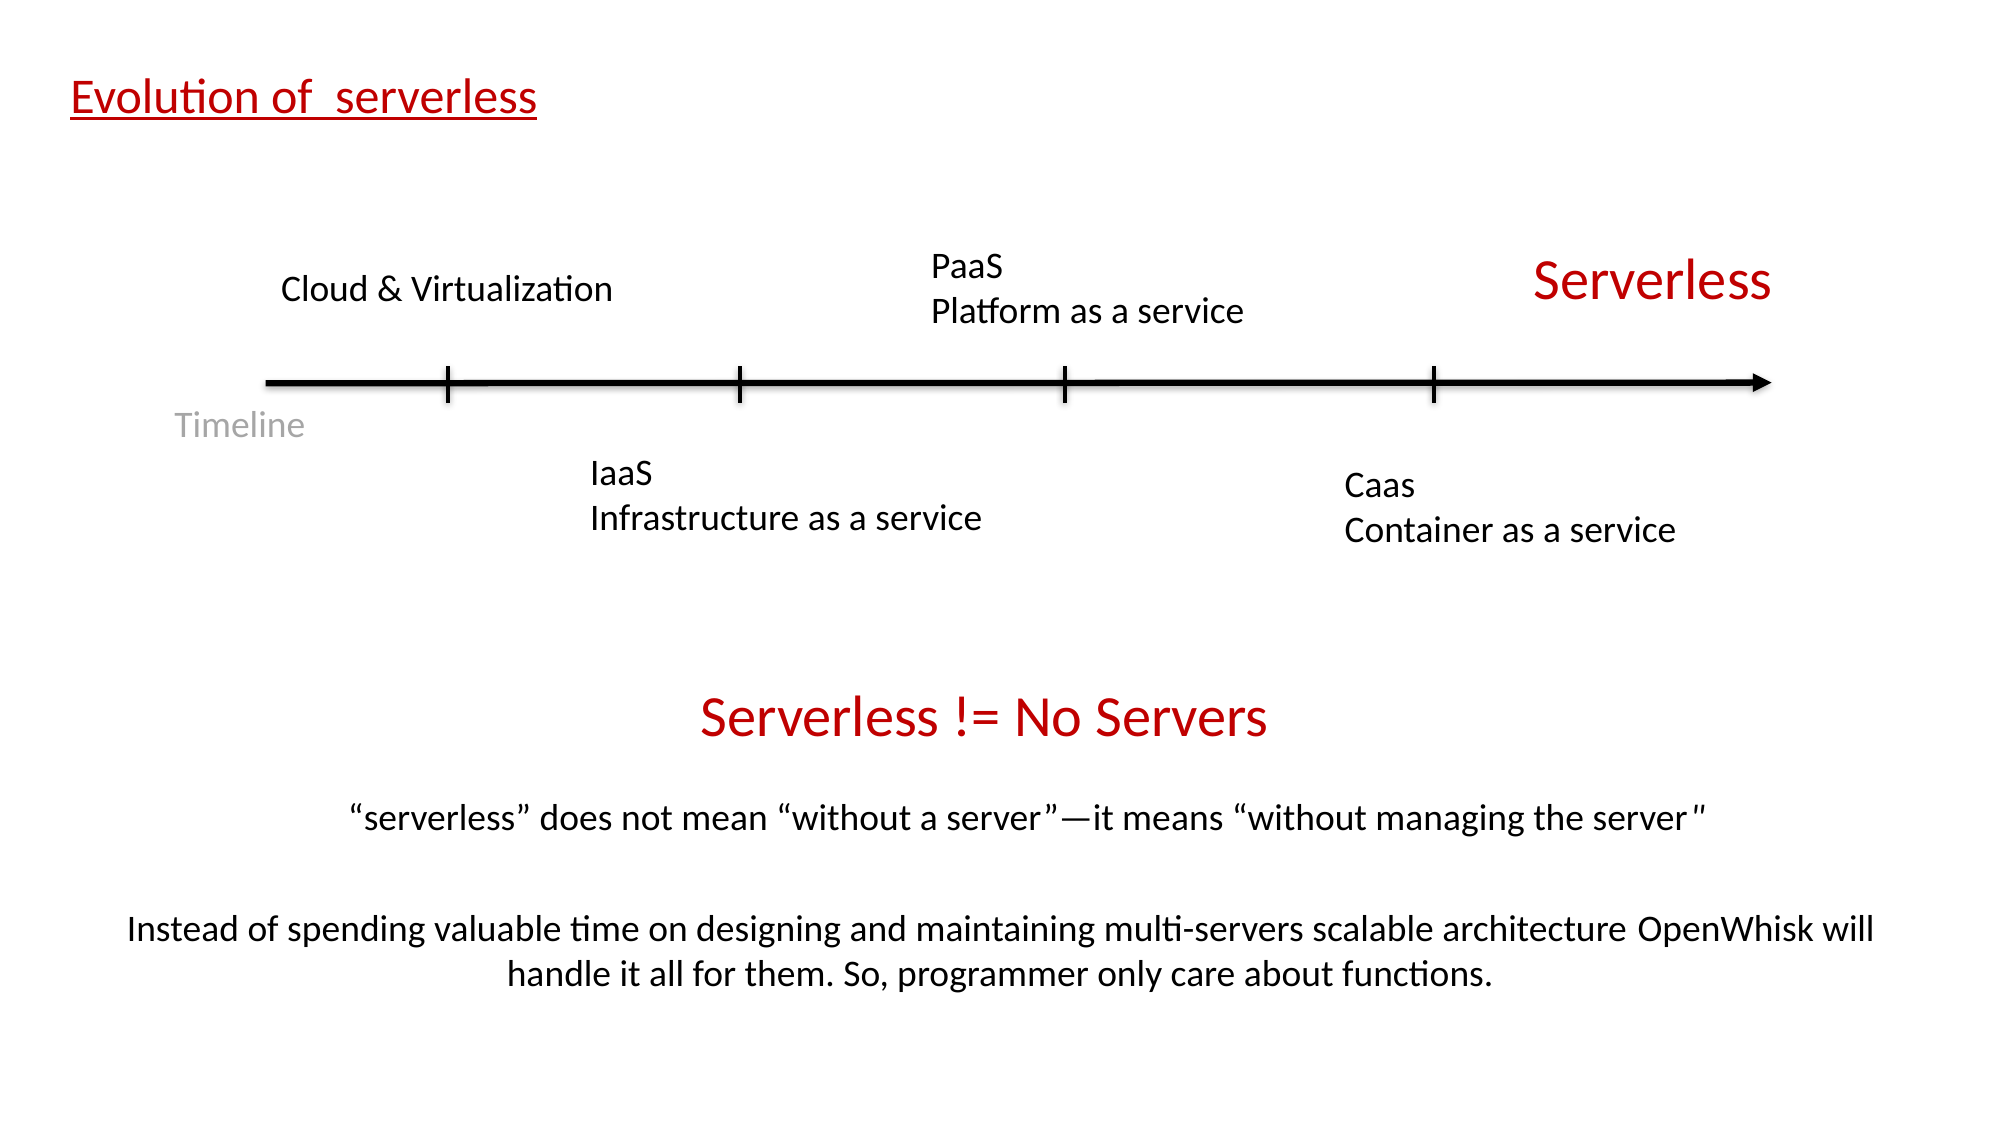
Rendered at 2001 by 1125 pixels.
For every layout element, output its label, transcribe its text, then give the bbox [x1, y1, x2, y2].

text_box Evolution of serverless [55, 55, 671, 131]
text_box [159, 233, 1969, 558]
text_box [108, 670, 1893, 1002]
